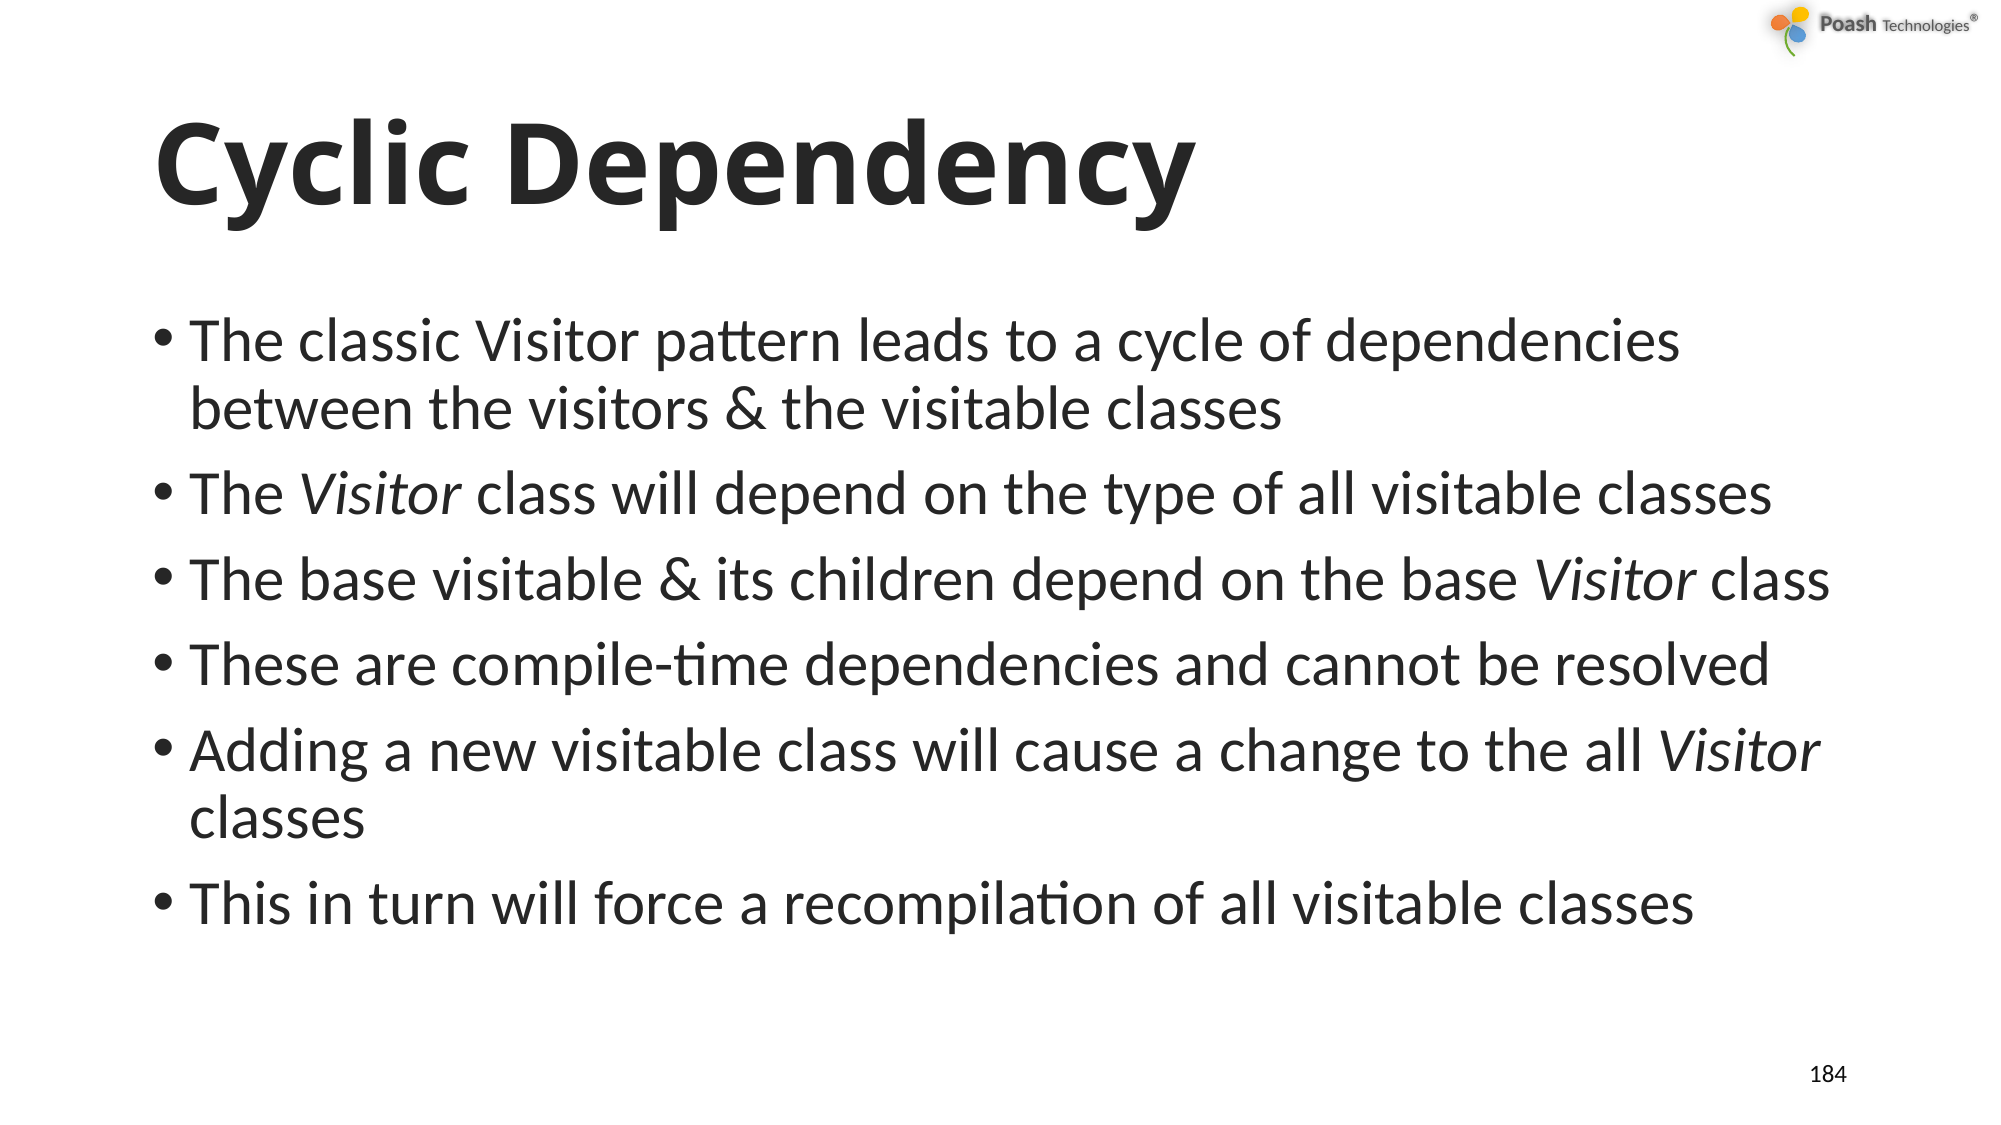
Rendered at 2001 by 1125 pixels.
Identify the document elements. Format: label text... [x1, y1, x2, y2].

title Cyclic Dependency [137, 59, 1863, 278]
slide_number 184 [1412, 1042, 1863, 1103]
list The classic Visitor pattern leads to a cycle of dependencies between the visitors & the visitable classes The Visitor class will depend on the type of all visitable classes The base visitable & its children depend on the base Visitor class These are compile-time dependencies and cannot be resolved Adding a new visitable class will cause a change to the all Visitor classes This in turn will force a recompilation of all visitable classes [137, 299, 1863, 1014]
